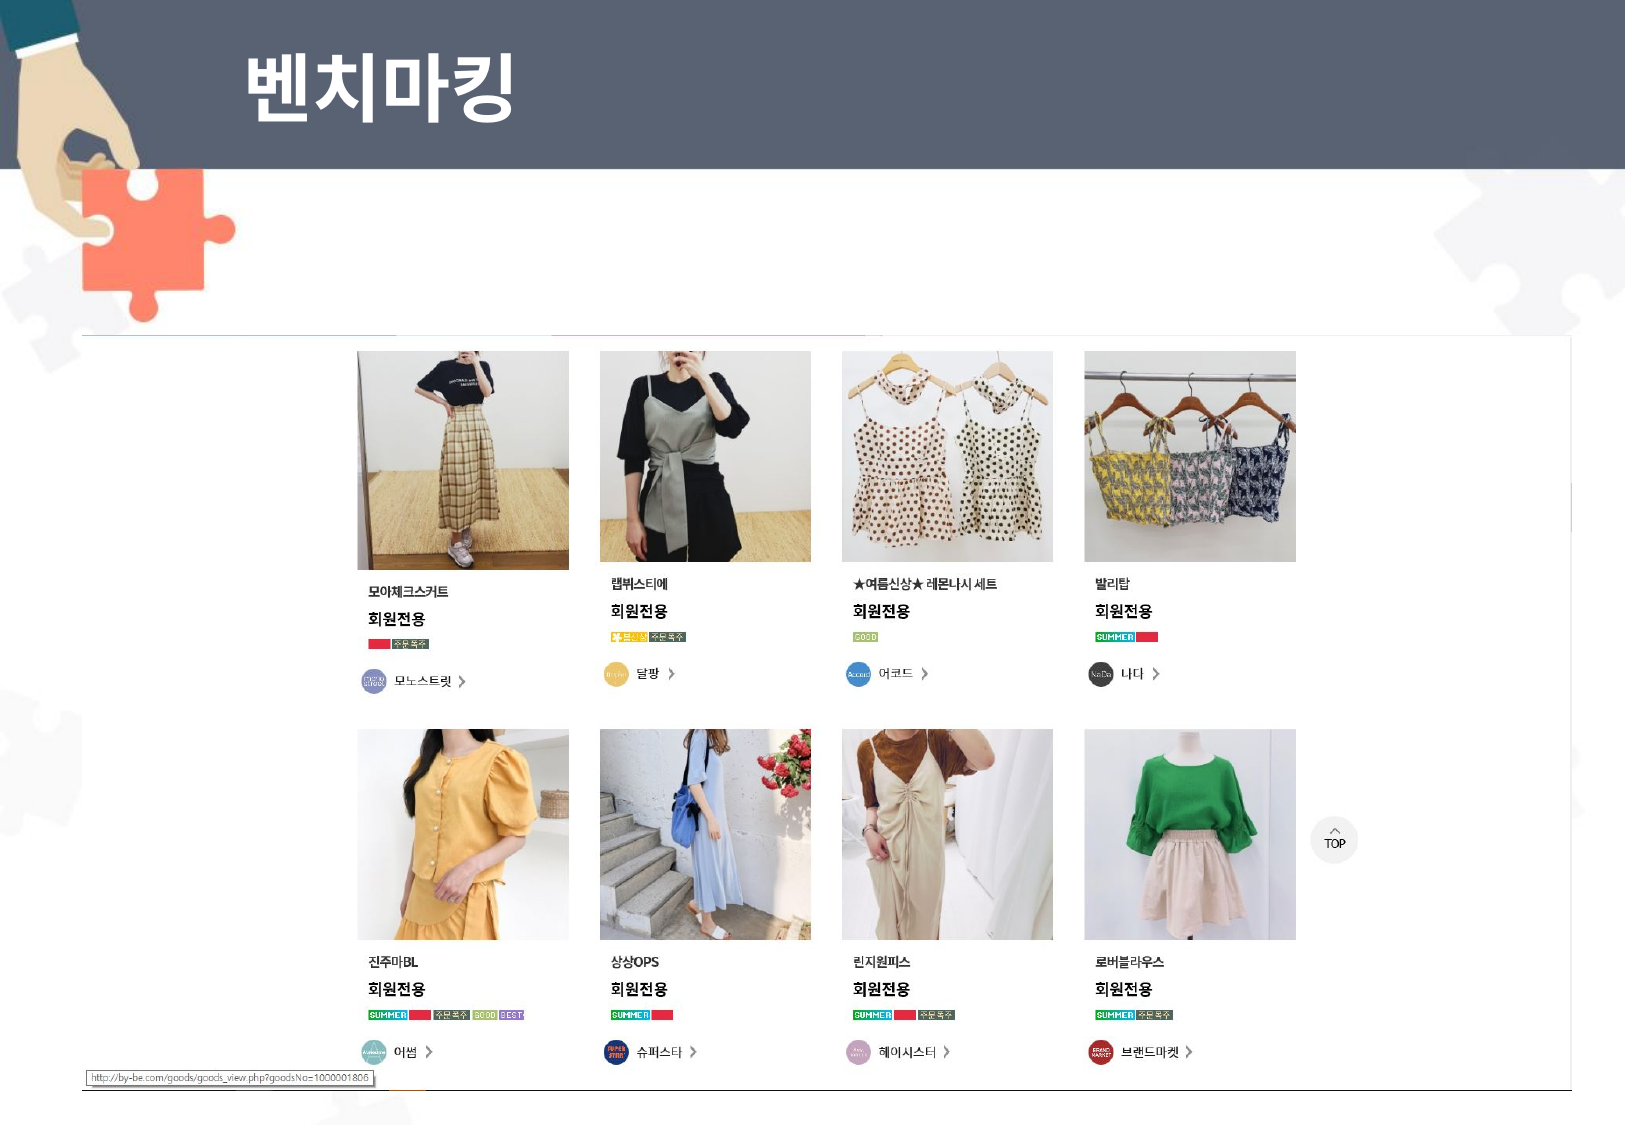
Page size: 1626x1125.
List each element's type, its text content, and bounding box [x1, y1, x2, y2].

picture [0, 0, 1625, 1125]
title 벤치마킹 [228, 28, 1498, 157]
